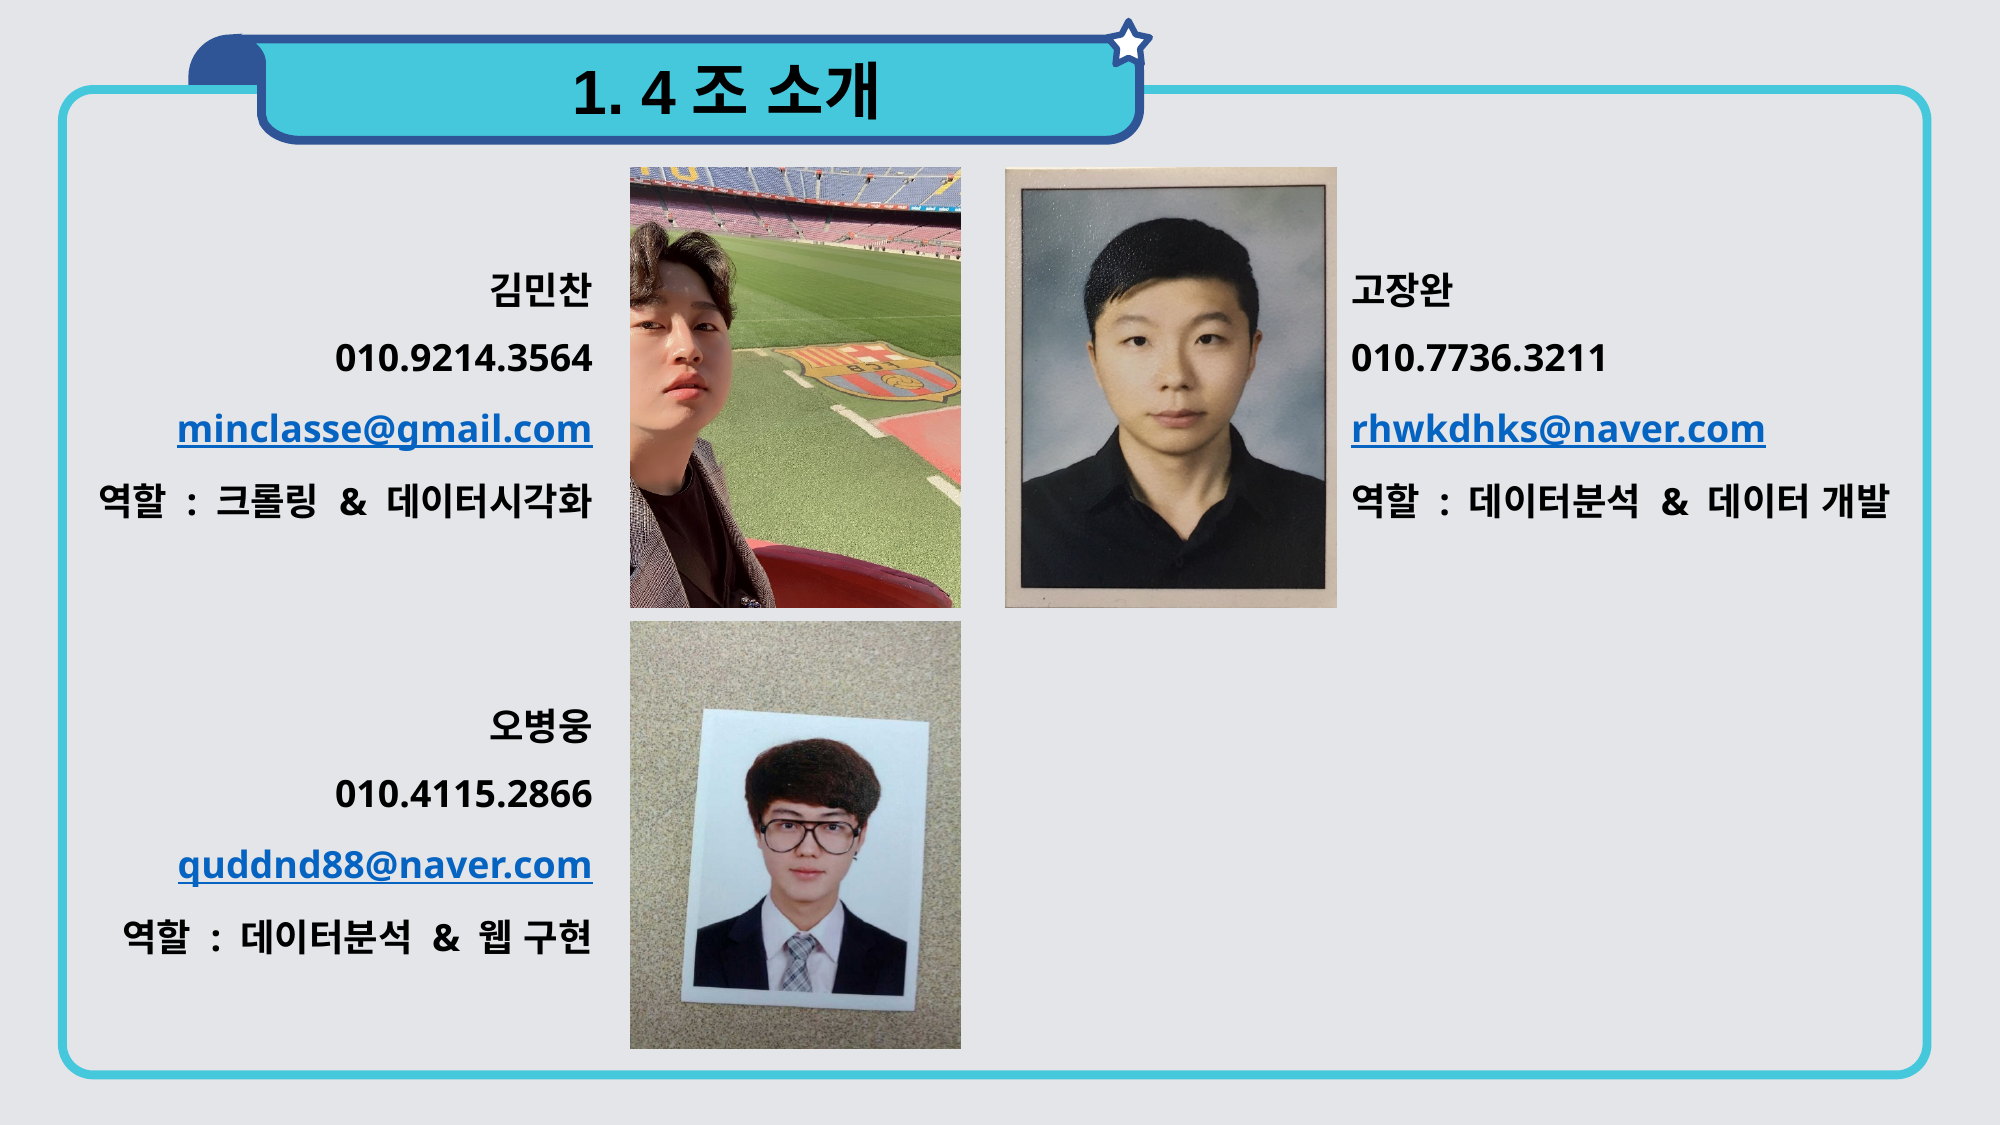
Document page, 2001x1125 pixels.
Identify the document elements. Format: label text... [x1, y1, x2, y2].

picture [630, 621, 961, 1049]
text_box [191, 37, 260, 88]
text_box 고장완 010.7736.3211 rhwkdhks@naver.com 역할 : 데이터분석 & 데이터 개발 [1337, 236, 1928, 531]
picture [630, 167, 961, 608]
picture [1005, 167, 1337, 608]
text_box 1. 4조 소개 [238, 37, 1141, 142]
text_box [1106, 19, 1151, 66]
text_box [61, 88, 1929, 1076]
text_box 오병웅 010.4115.2866 quddnd88@naver.com 역할 : 데이터분석 & 웹 구현 [85, 673, 608, 967]
text_box 김민찬 010.9214.3564 minclasse@gmail.com 역할 : 크롤링 & 데이터시각화 [62, 236, 608, 531]
